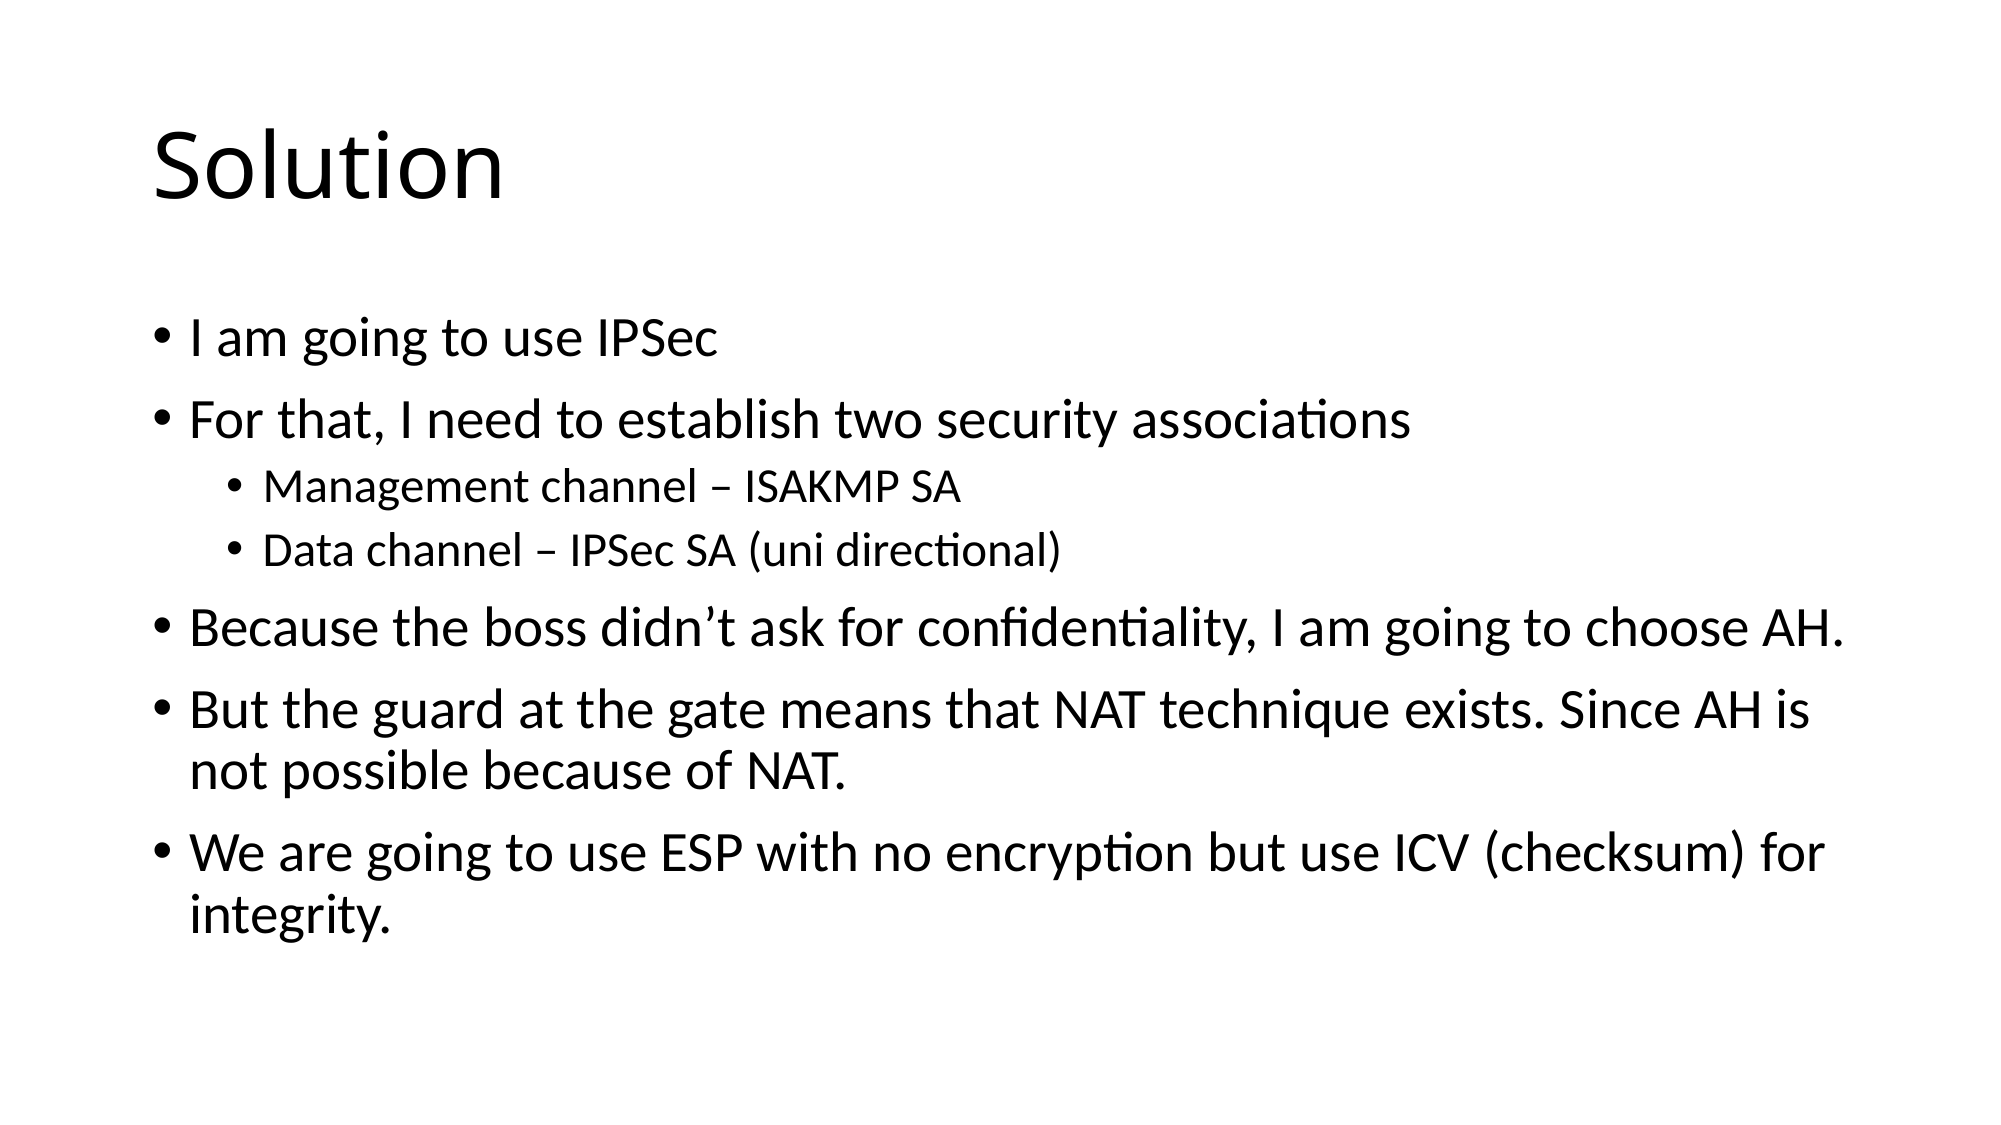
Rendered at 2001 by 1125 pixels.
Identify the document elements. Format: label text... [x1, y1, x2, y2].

title Solution [137, 59, 1863, 278]
list I am going to use IPSec For that, I need to establish two security associations Management channel – ISAKMP SA Data channel – IPSec SA (uni directional) Because the boss didn’t ask for confidentiality, I am going to choose AH. But the guard at the gate means that NAT technique exists. Since AH is not possible because of NAT. We are going to use ESP with no encryption but use ICV (checksum) for integrity. [137, 299, 1863, 1014]
